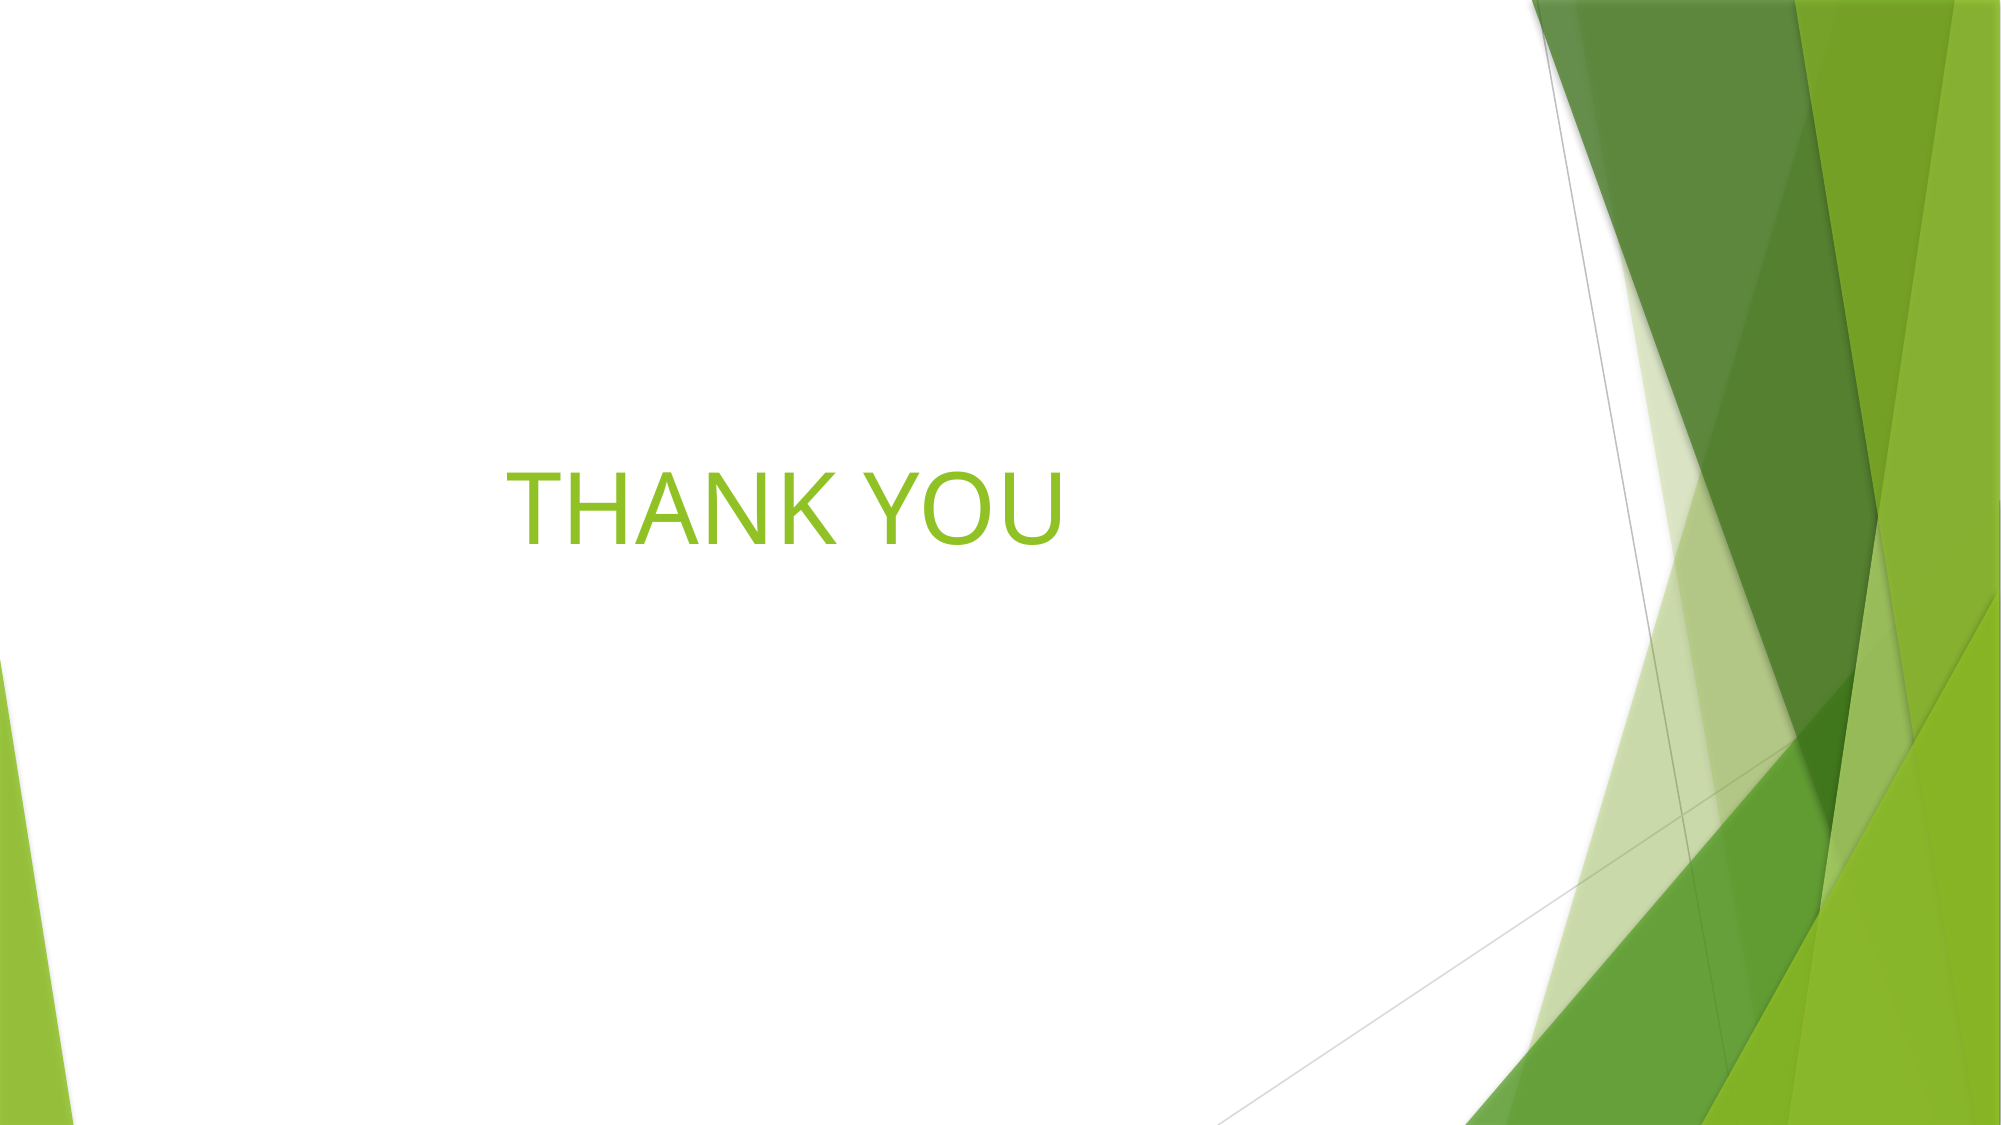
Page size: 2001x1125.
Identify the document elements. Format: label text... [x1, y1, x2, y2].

title THANK YOU [82, 436, 1494, 654]
